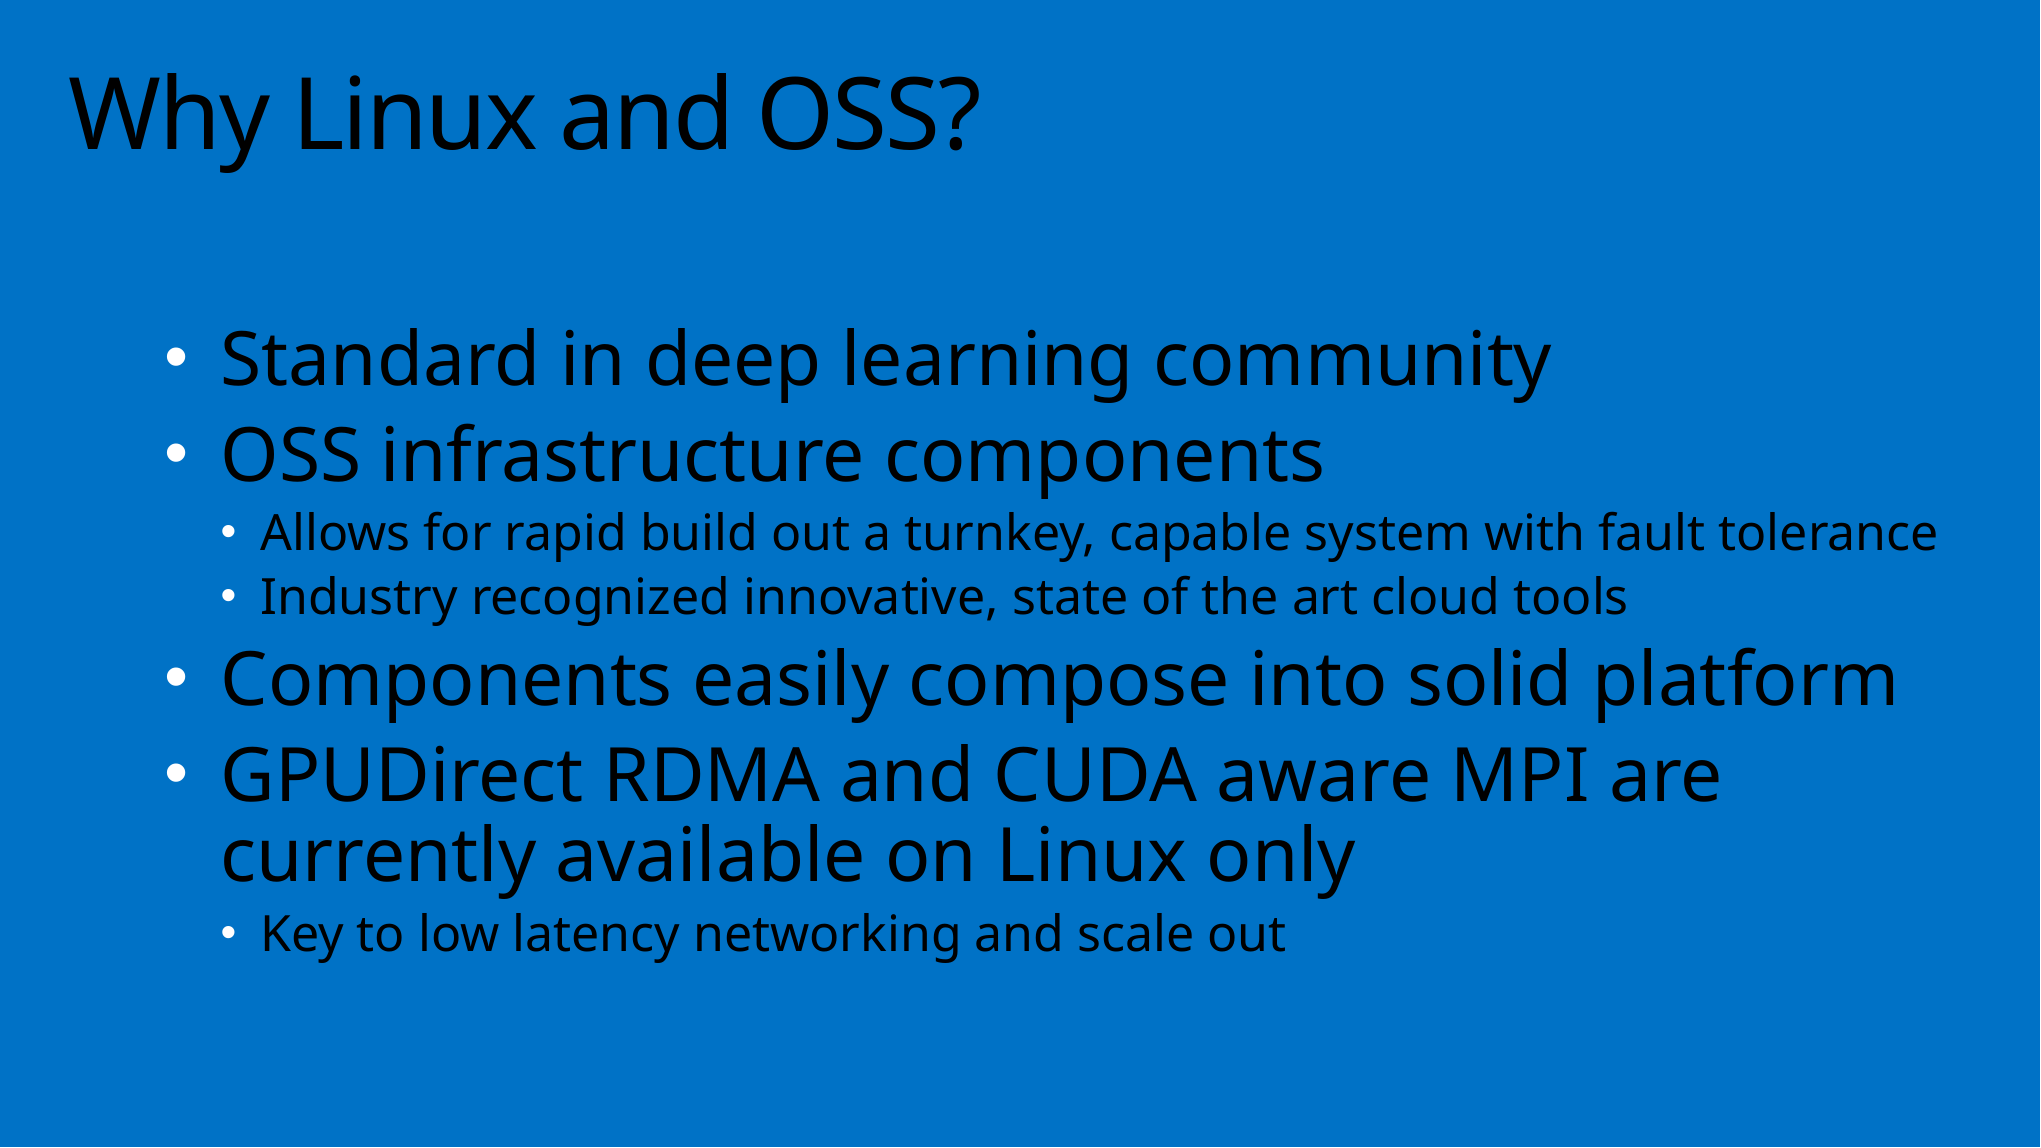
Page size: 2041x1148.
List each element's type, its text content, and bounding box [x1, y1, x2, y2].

list Standard in deep learning community OSS infrastructure components Allows for rapid build out a turnkey, capable system with fault tolerance Industry recognized innovative, state of the art cloud tools Components easily compose into solid platform GPUDirect RDMA and CUDA aware MPI are currently available on Linux only Key to low latency networking and scale out [140, 305, 2003, 996]
title Why Linux and OSS? [45, 48, 1996, 199]
